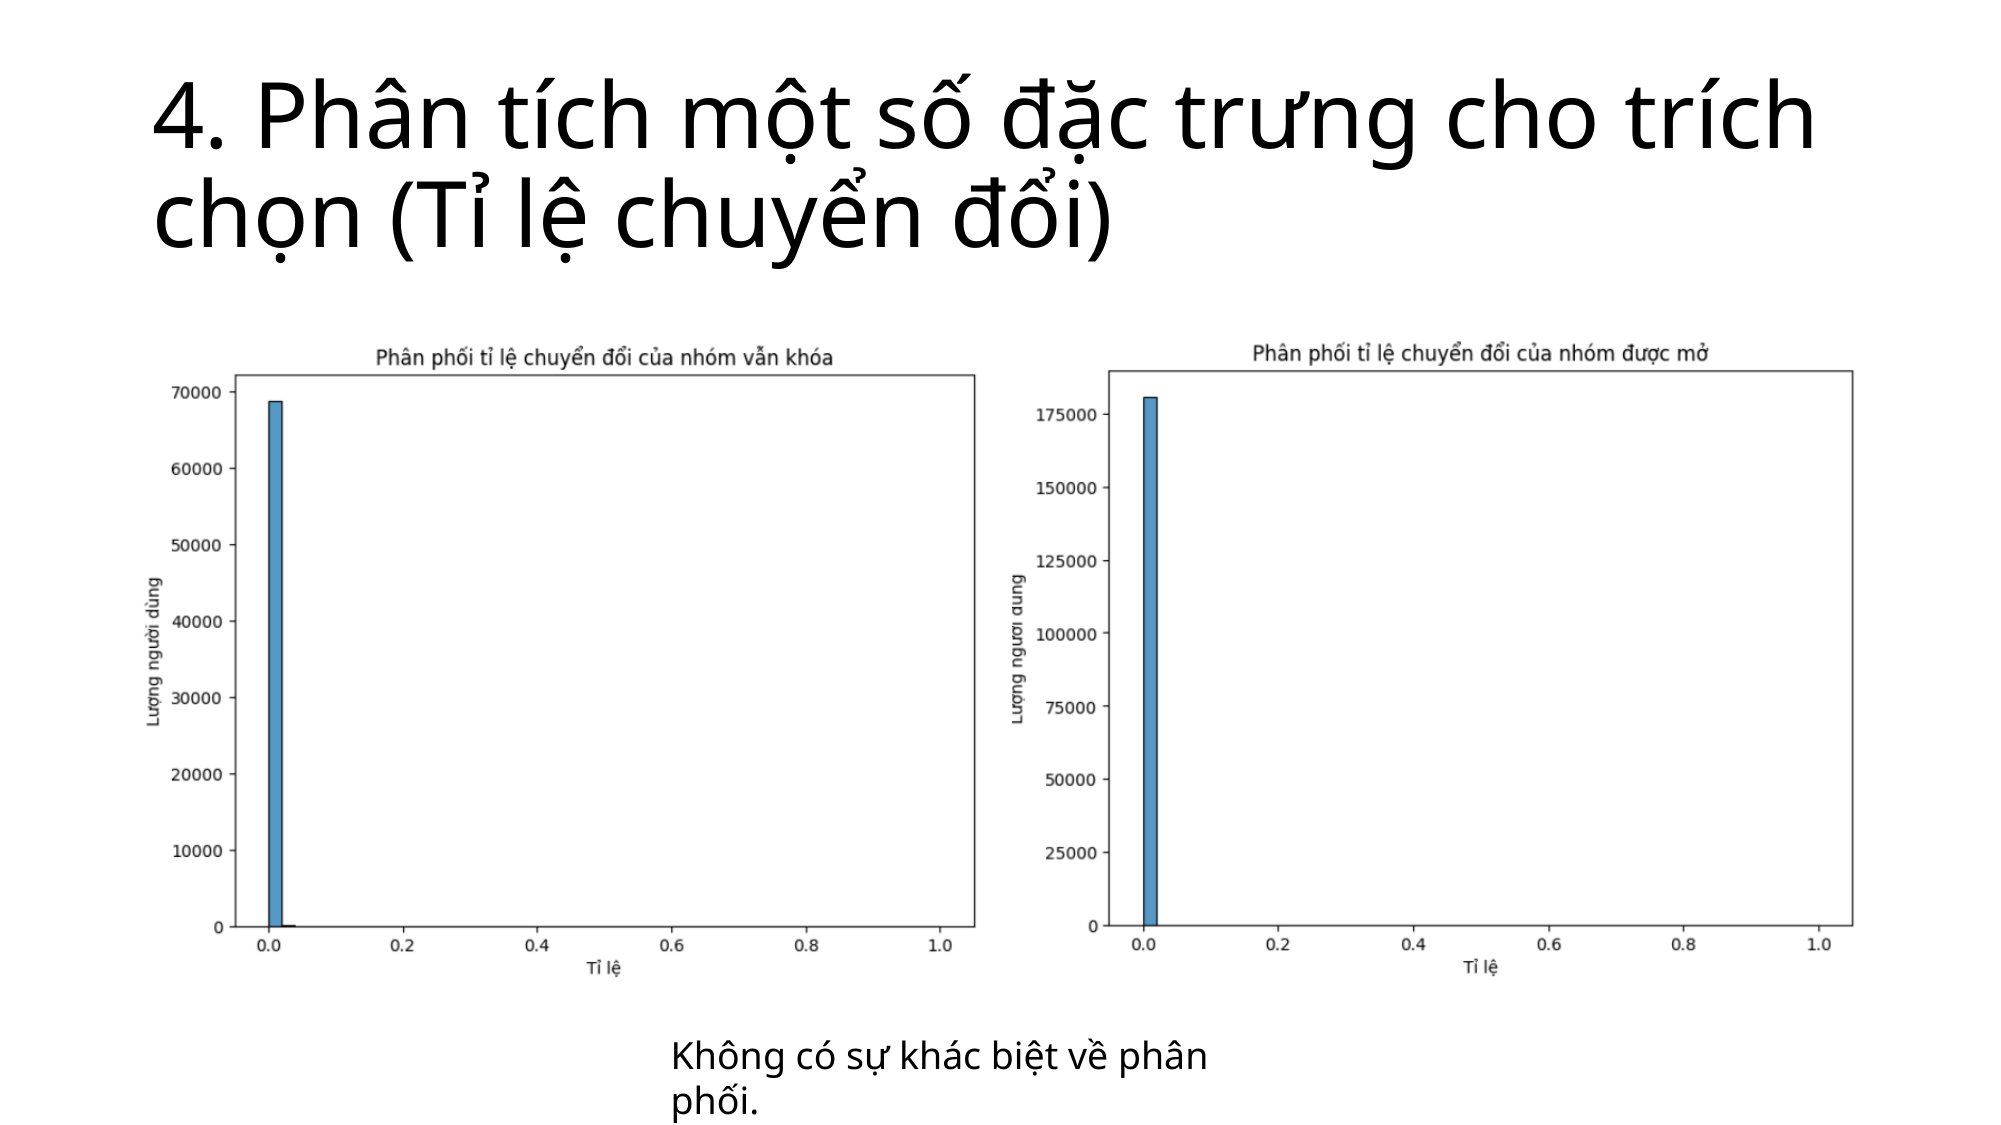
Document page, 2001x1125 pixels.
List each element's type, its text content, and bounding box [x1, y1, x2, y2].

title 4. Phân tích một số đặc trưng cho trích chọn (Tỉ lệ chuyển đổi) [137, 59, 1863, 278]
text_box Không có sự khác biệt về phân phối. [655, 1024, 1309, 1125]
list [136, 332, 988, 980]
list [1011, 335, 1863, 978]
